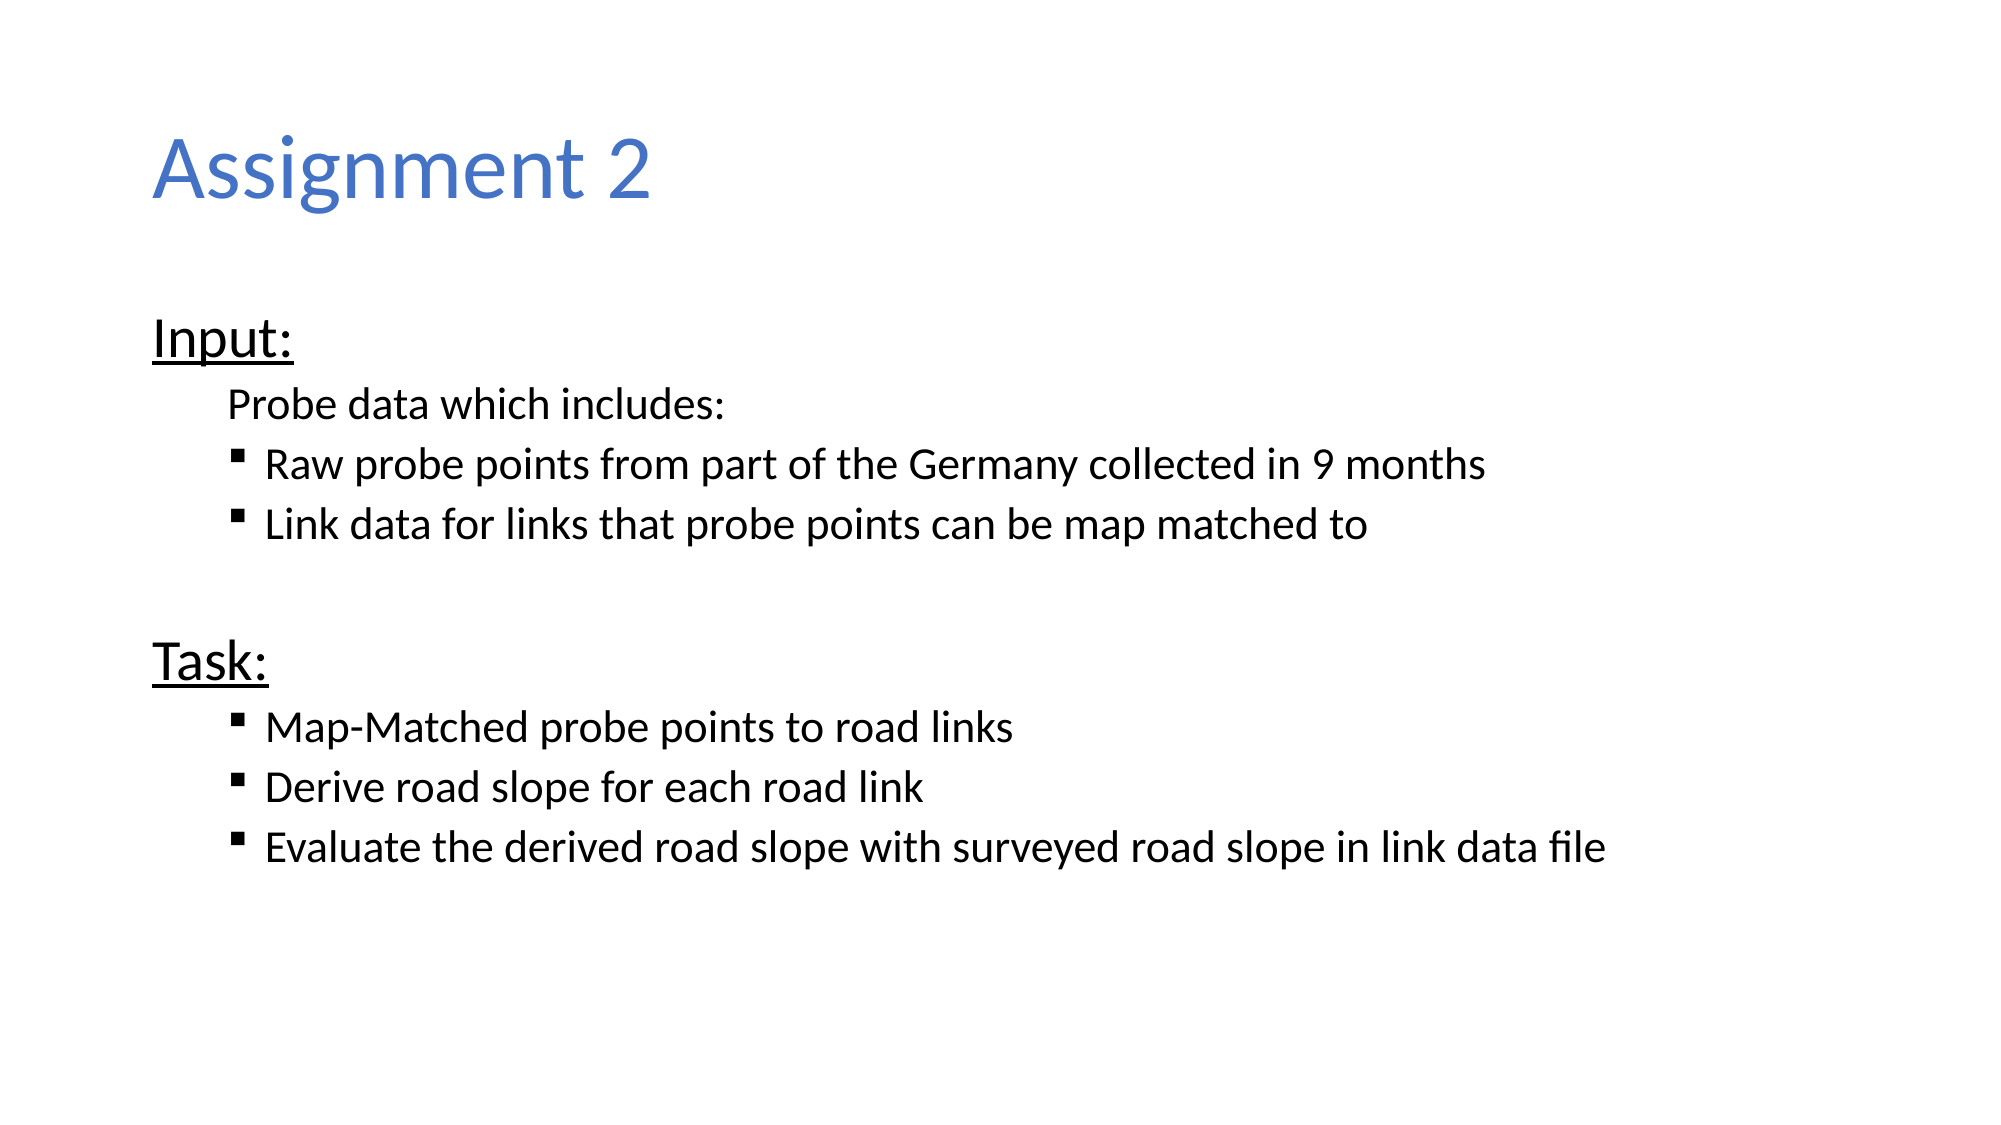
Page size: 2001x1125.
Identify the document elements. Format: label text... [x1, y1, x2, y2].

title Assignment 2 [137, 59, 1863, 278]
list Input: Probe data which includes: Raw probe points from part of the Germany collected in 9 months Link data for links that probe points can be map matched to Task: Map-Matched probe points to road links Derive road slope for each road link Evaluate the derived road slope with surveyed road slope in link data file [137, 299, 1863, 1014]
